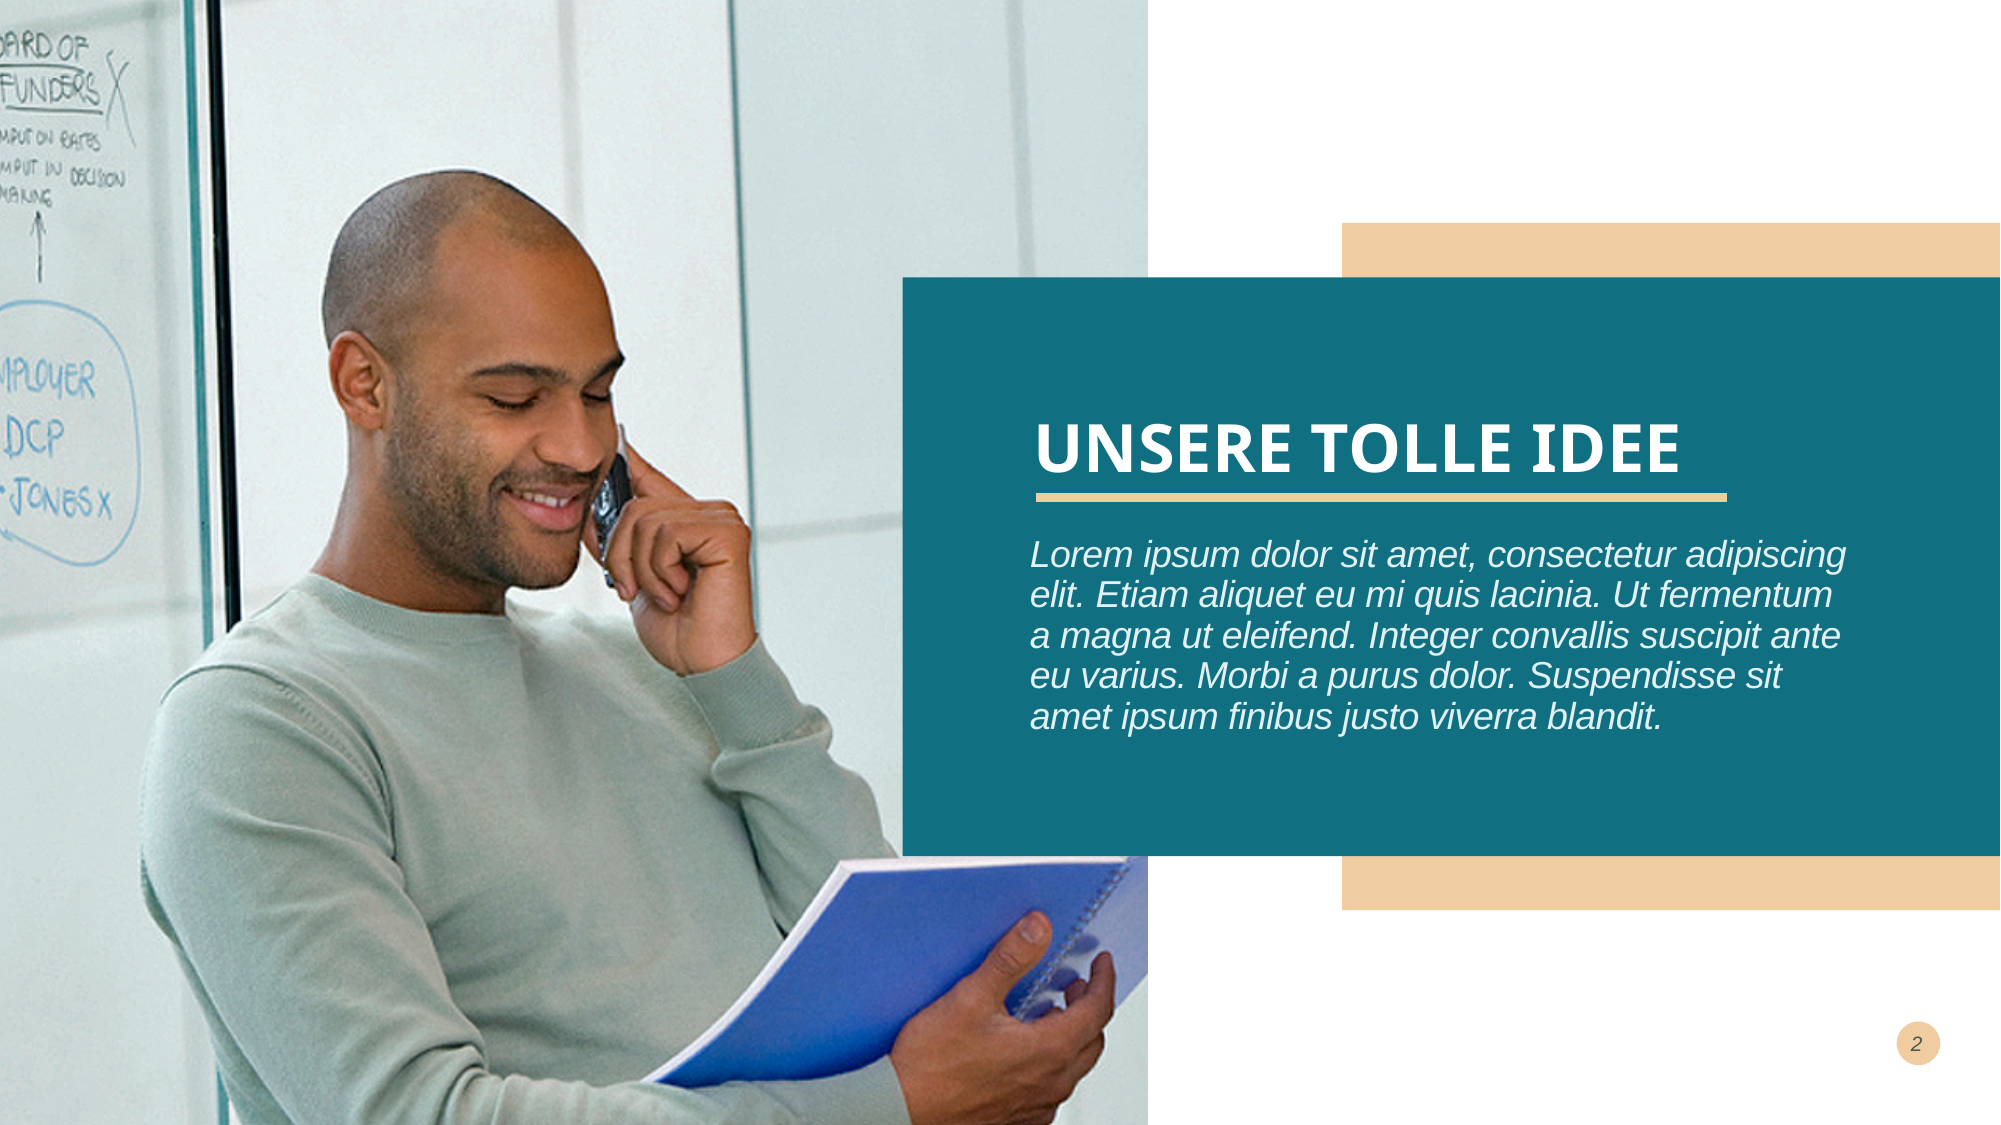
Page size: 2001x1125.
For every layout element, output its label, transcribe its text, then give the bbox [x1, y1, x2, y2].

text_box [1148, 277, 2000, 857]
text_box [1342, 222, 2000, 277]
picture [0, 0, 1148, 1125]
text_box [1342, 857, 2000, 911]
text_box Lorem ipsum dolor sit amet, consectetur adipiscing elit. Etiam aliquet eu mi quis lacinia. Ut fermentum a magna ut eleifend. Integer convallis suscipit ante eu varius. Morbi a purus dolor. Suspendisse sit amet ipsum finibus justo viverra blandit. [1148, 527, 1866, 791]
title UNSERE TOLLE IDEE [1148, 382, 1866, 520]
slide_number 2 [1878, 1012, 1938, 1073]
